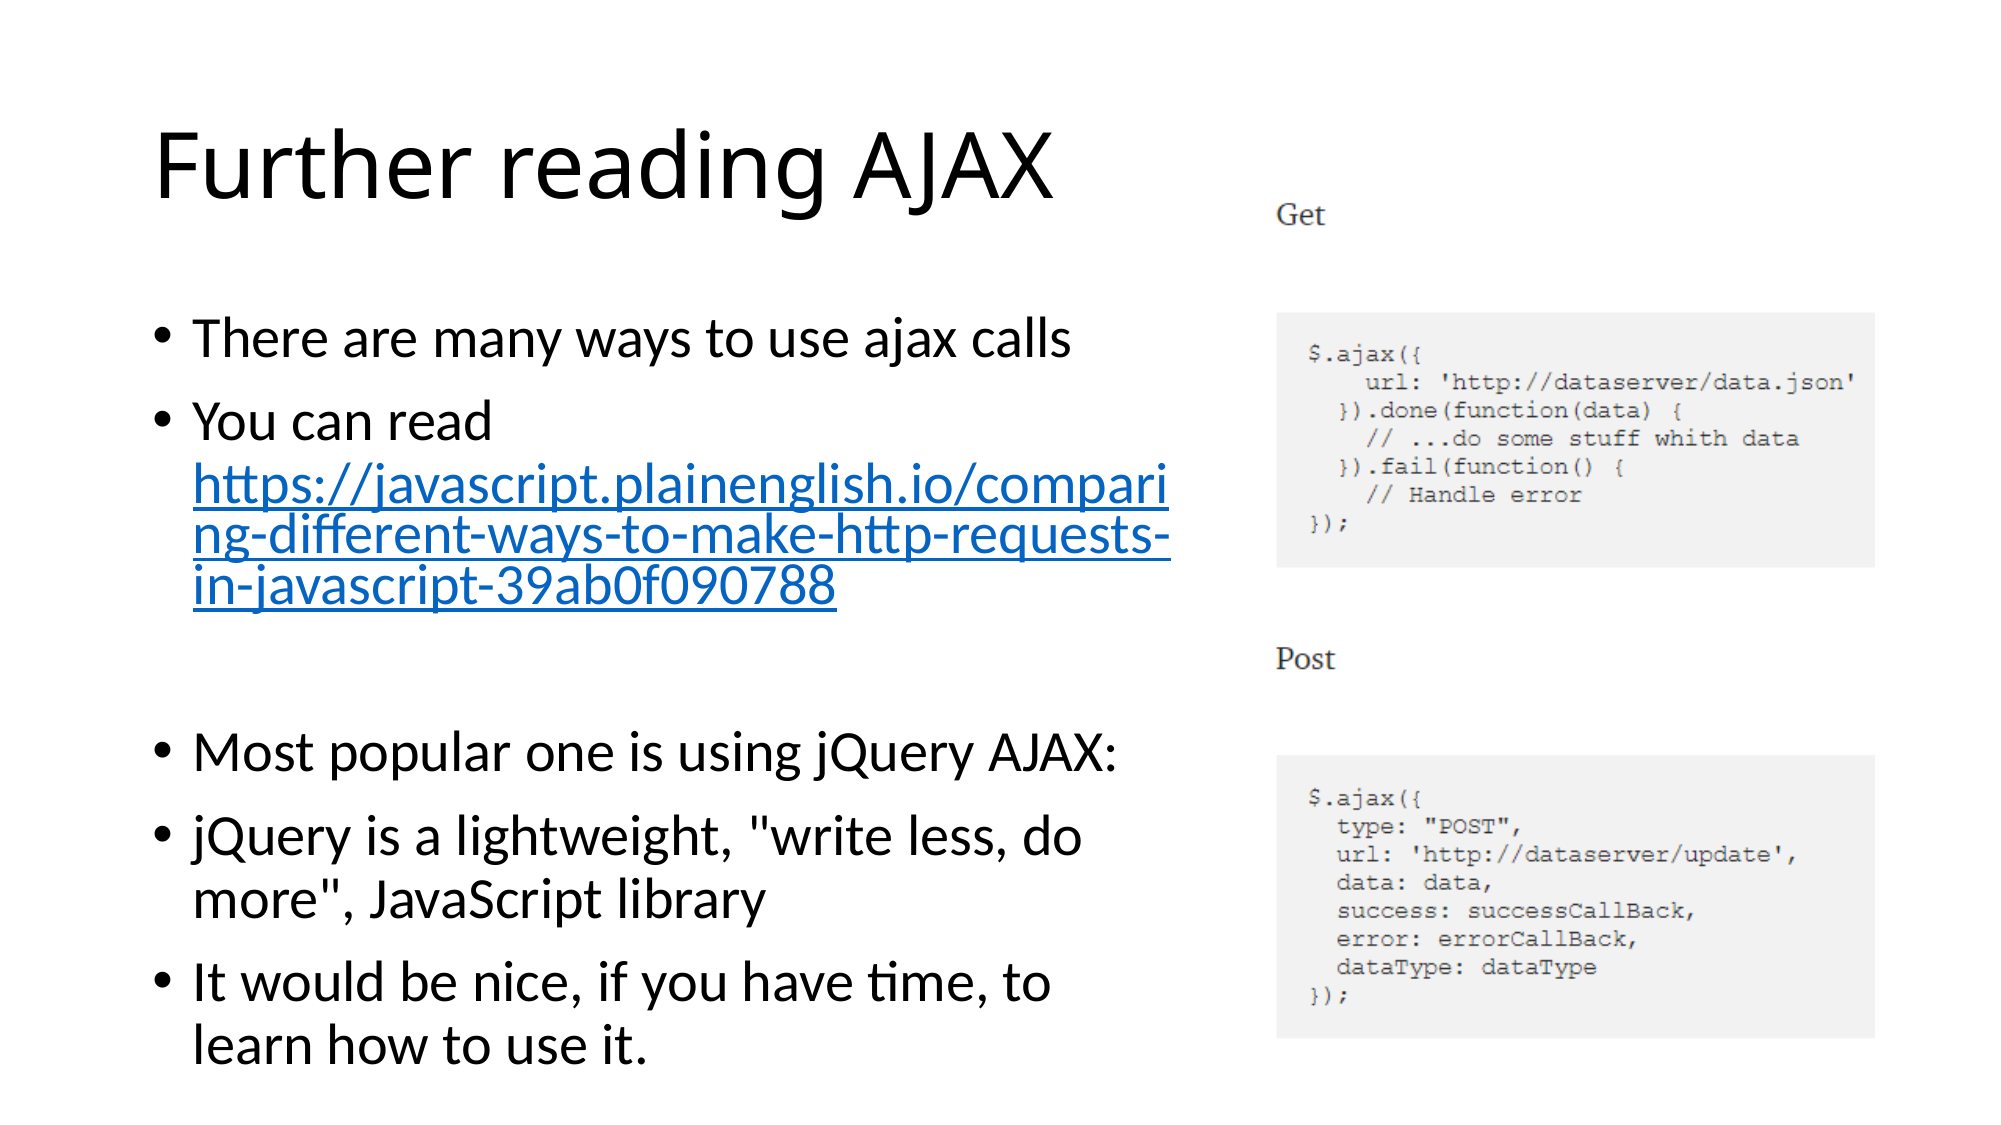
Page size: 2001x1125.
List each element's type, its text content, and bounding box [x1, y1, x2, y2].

picture [1255, 180, 1875, 1066]
list There are many ways to use ajax calls You can read https://javascript.plainenglish.io/comparing-different-ways-to-make-http-requests-in-javascript-39ab0f090788 Most popular one is using jQuery AJAX: jQuery is a lightweight, "write less, do more", JavaScript library It would be nice, if you have time, to learn how to use it. [137, 299, 1190, 1014]
title Further reading AJAX [137, 59, 1863, 278]
